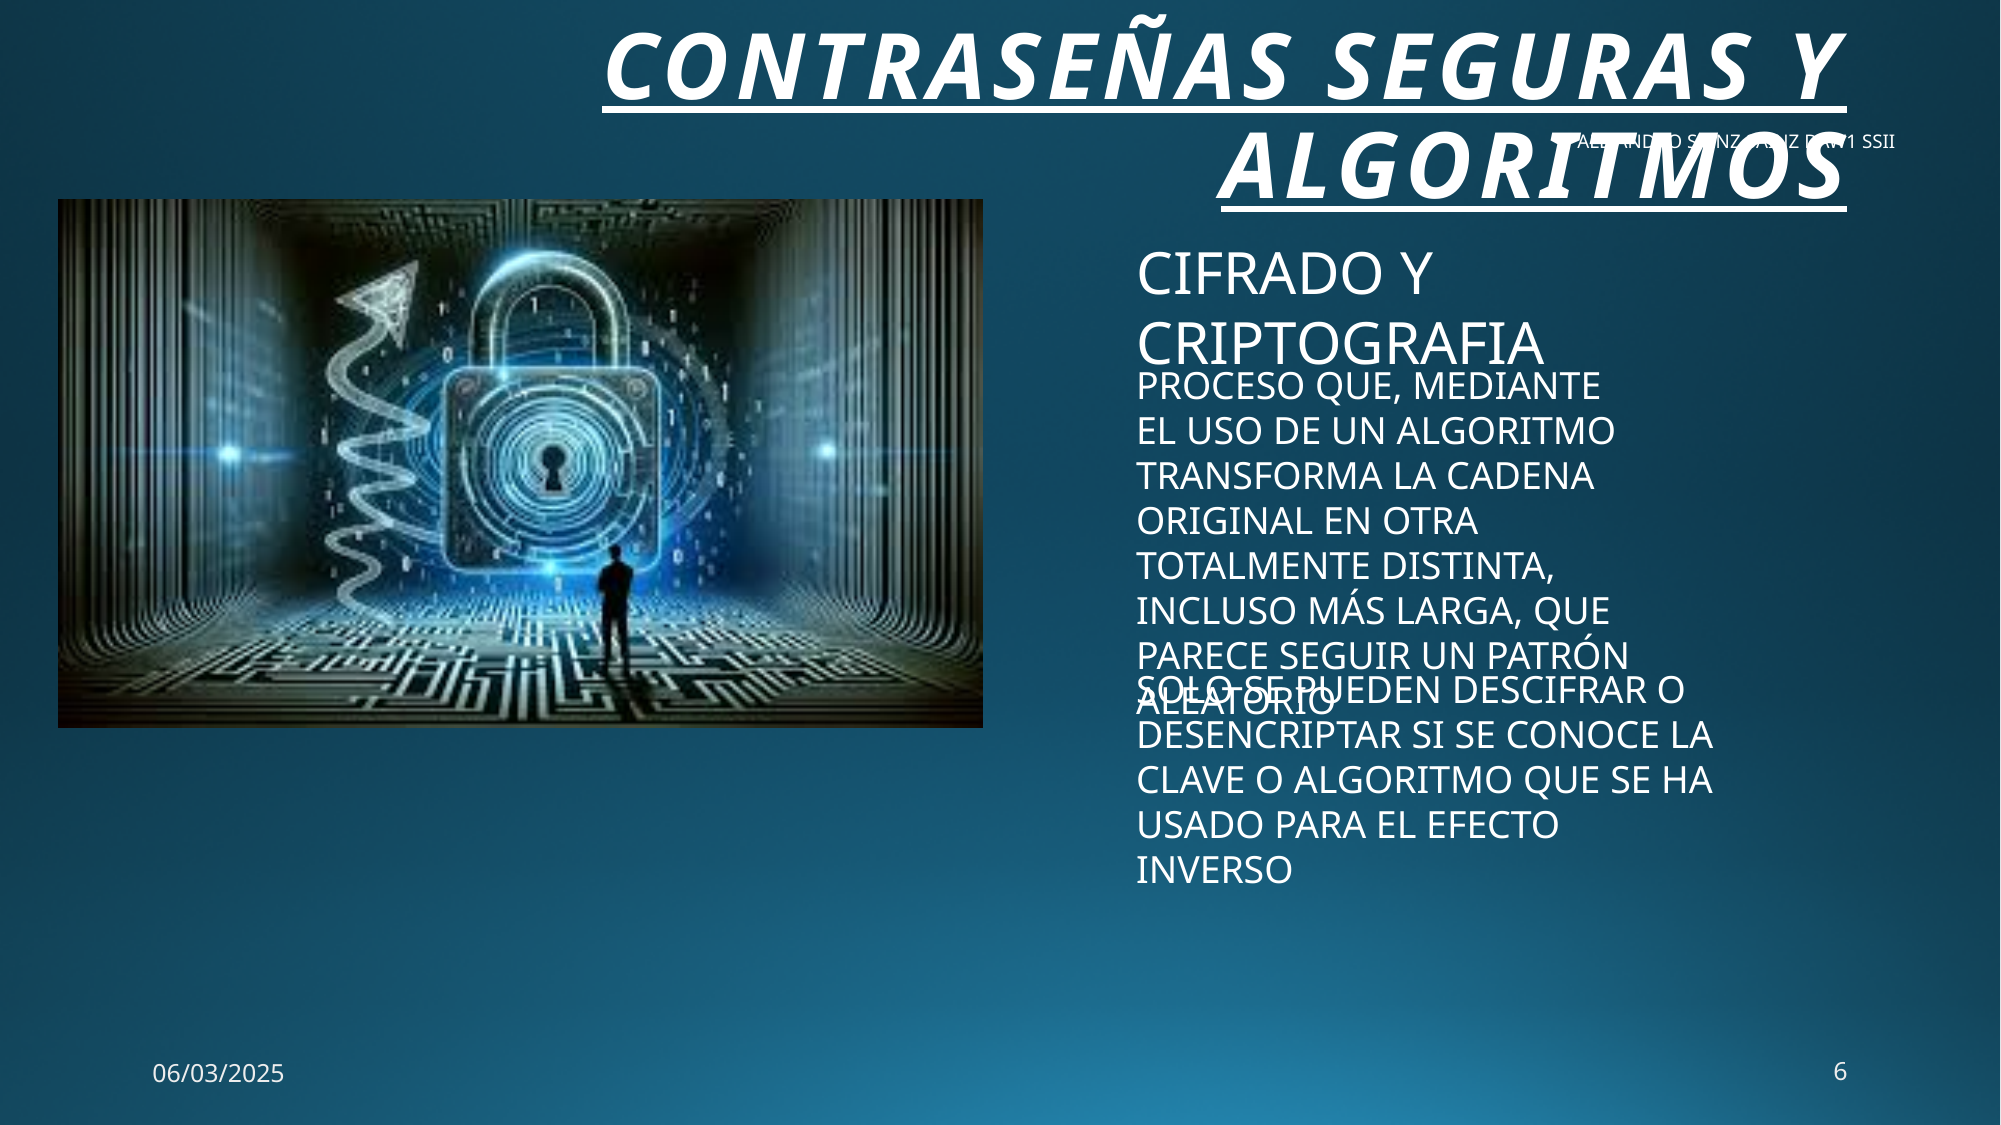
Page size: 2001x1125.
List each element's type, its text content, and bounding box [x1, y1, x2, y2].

text_box SOLO SE PUEDEN DESCIFRAR O DESENCRIPTAR SI SE CONOCE LA CLAVE O ALGORITMO QUE SE HA USADO PARA EL EFECTO INVERSO [1121, 658, 1733, 899]
picture [0, 0, 2001, 1125]
picture [58, 199, 983, 728]
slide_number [137, 1042, 588, 1103]
text_box CIFRADO Y CRIPTOGRAFIA [1122, 229, 1773, 384]
slide_number 6 [1412, 1042, 1863, 1103]
title CONTRASEÑAS SEGURAS Y ALGORITMOS [0, 12, 1863, 1002]
text_box PROCESO QUE, MEDIANTE EL USO DE UN ALGORITMO TRANSFORMA LA CADENA ORIGINAL EN OTRA TOTALMENTE DISTINTA, INCLUSO MÁS LARGA, QUE PARECE SEGUIR UN PATRÓN ALEATORIO [1121, 354, 1663, 658]
subtitle ALEJANDRO SAINZ SAINZ DAW1 SSII [1863, 36, 1911, 160]
